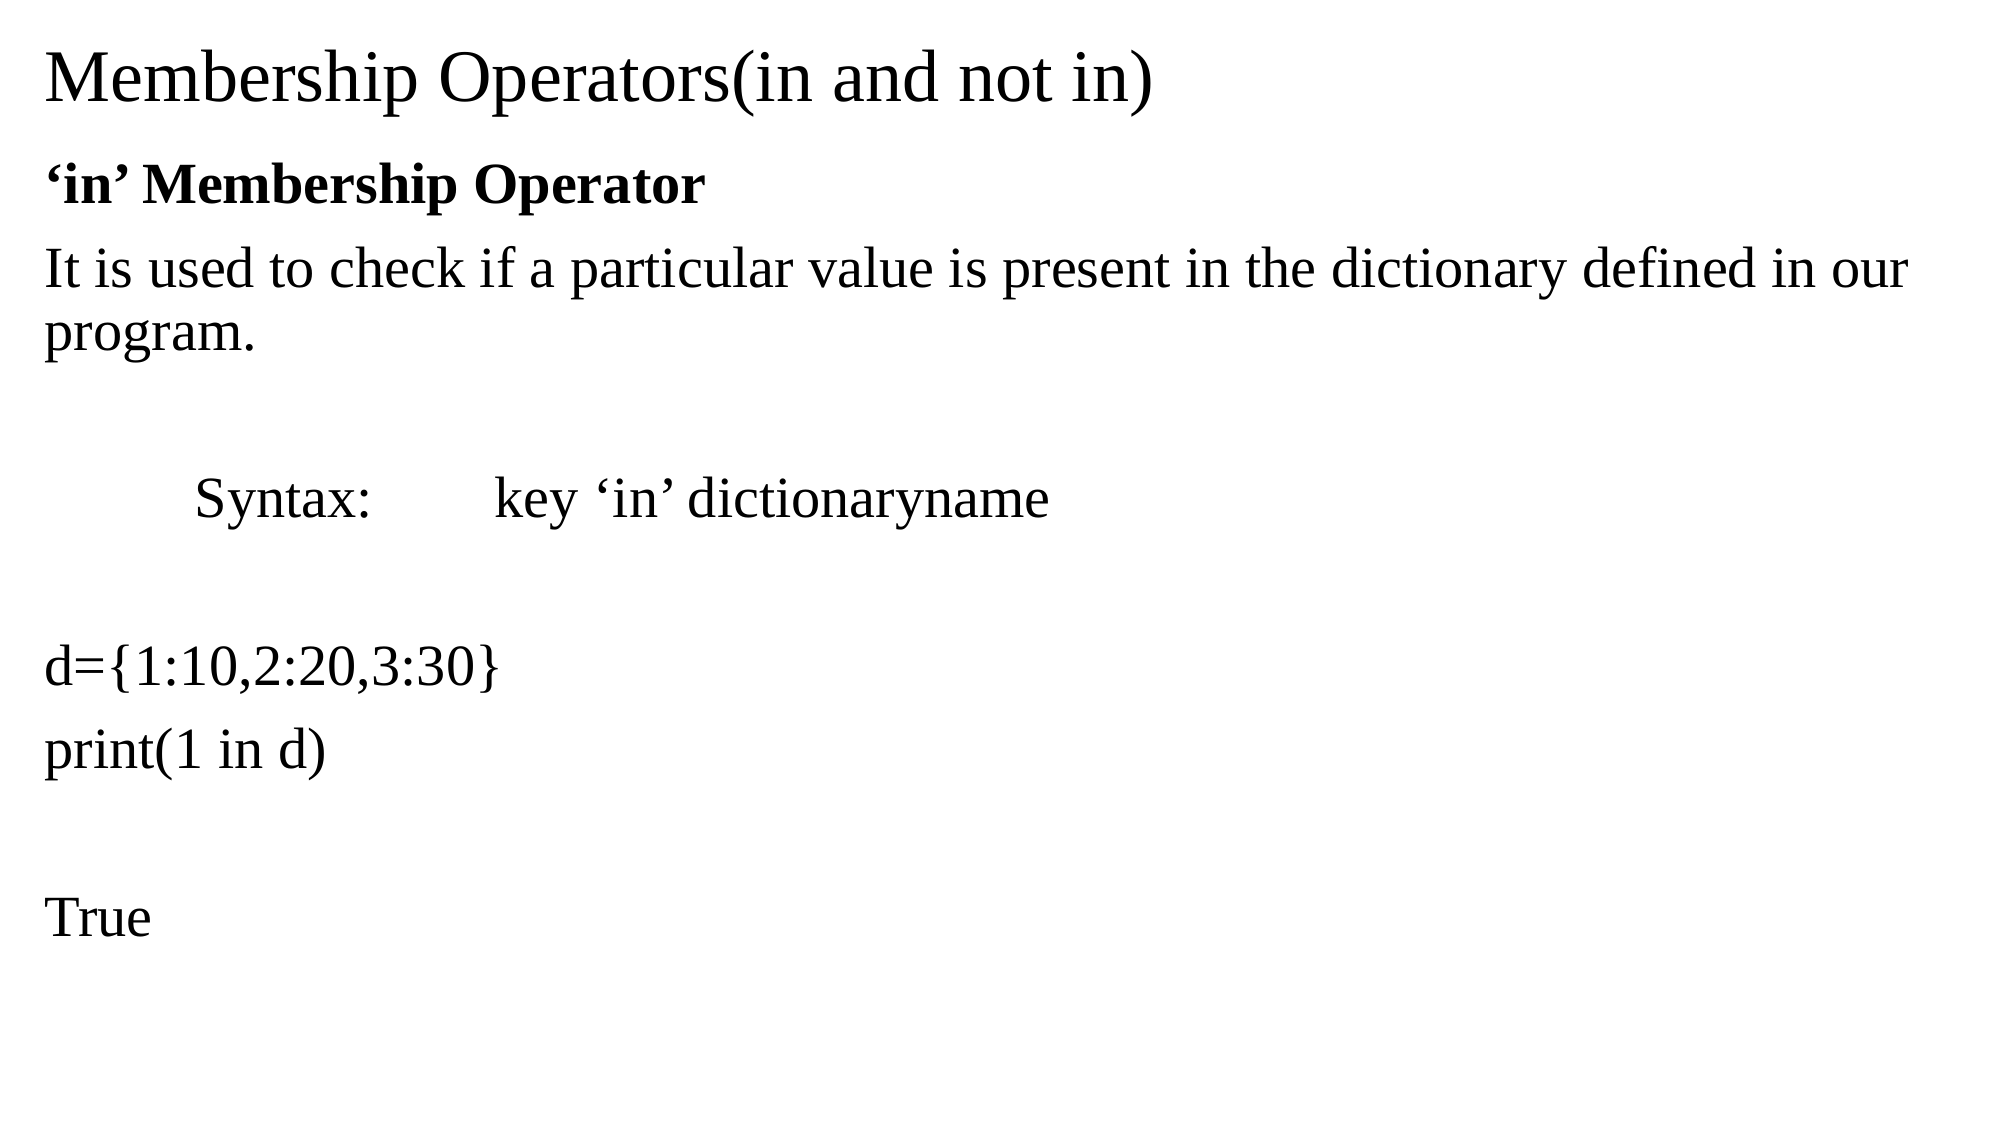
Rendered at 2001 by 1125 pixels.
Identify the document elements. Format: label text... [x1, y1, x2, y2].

title Membership Operators(in and not in) [29, 29, 1957, 125]
list ‘in’ Membership Operator It is used to check if a particular value is present in the dictionary defined in our program. Syntax: key ‘in’ dictionaryname d={1:10,2:20,3:30} print(1 in d) True [29, 145, 1957, 1094]
